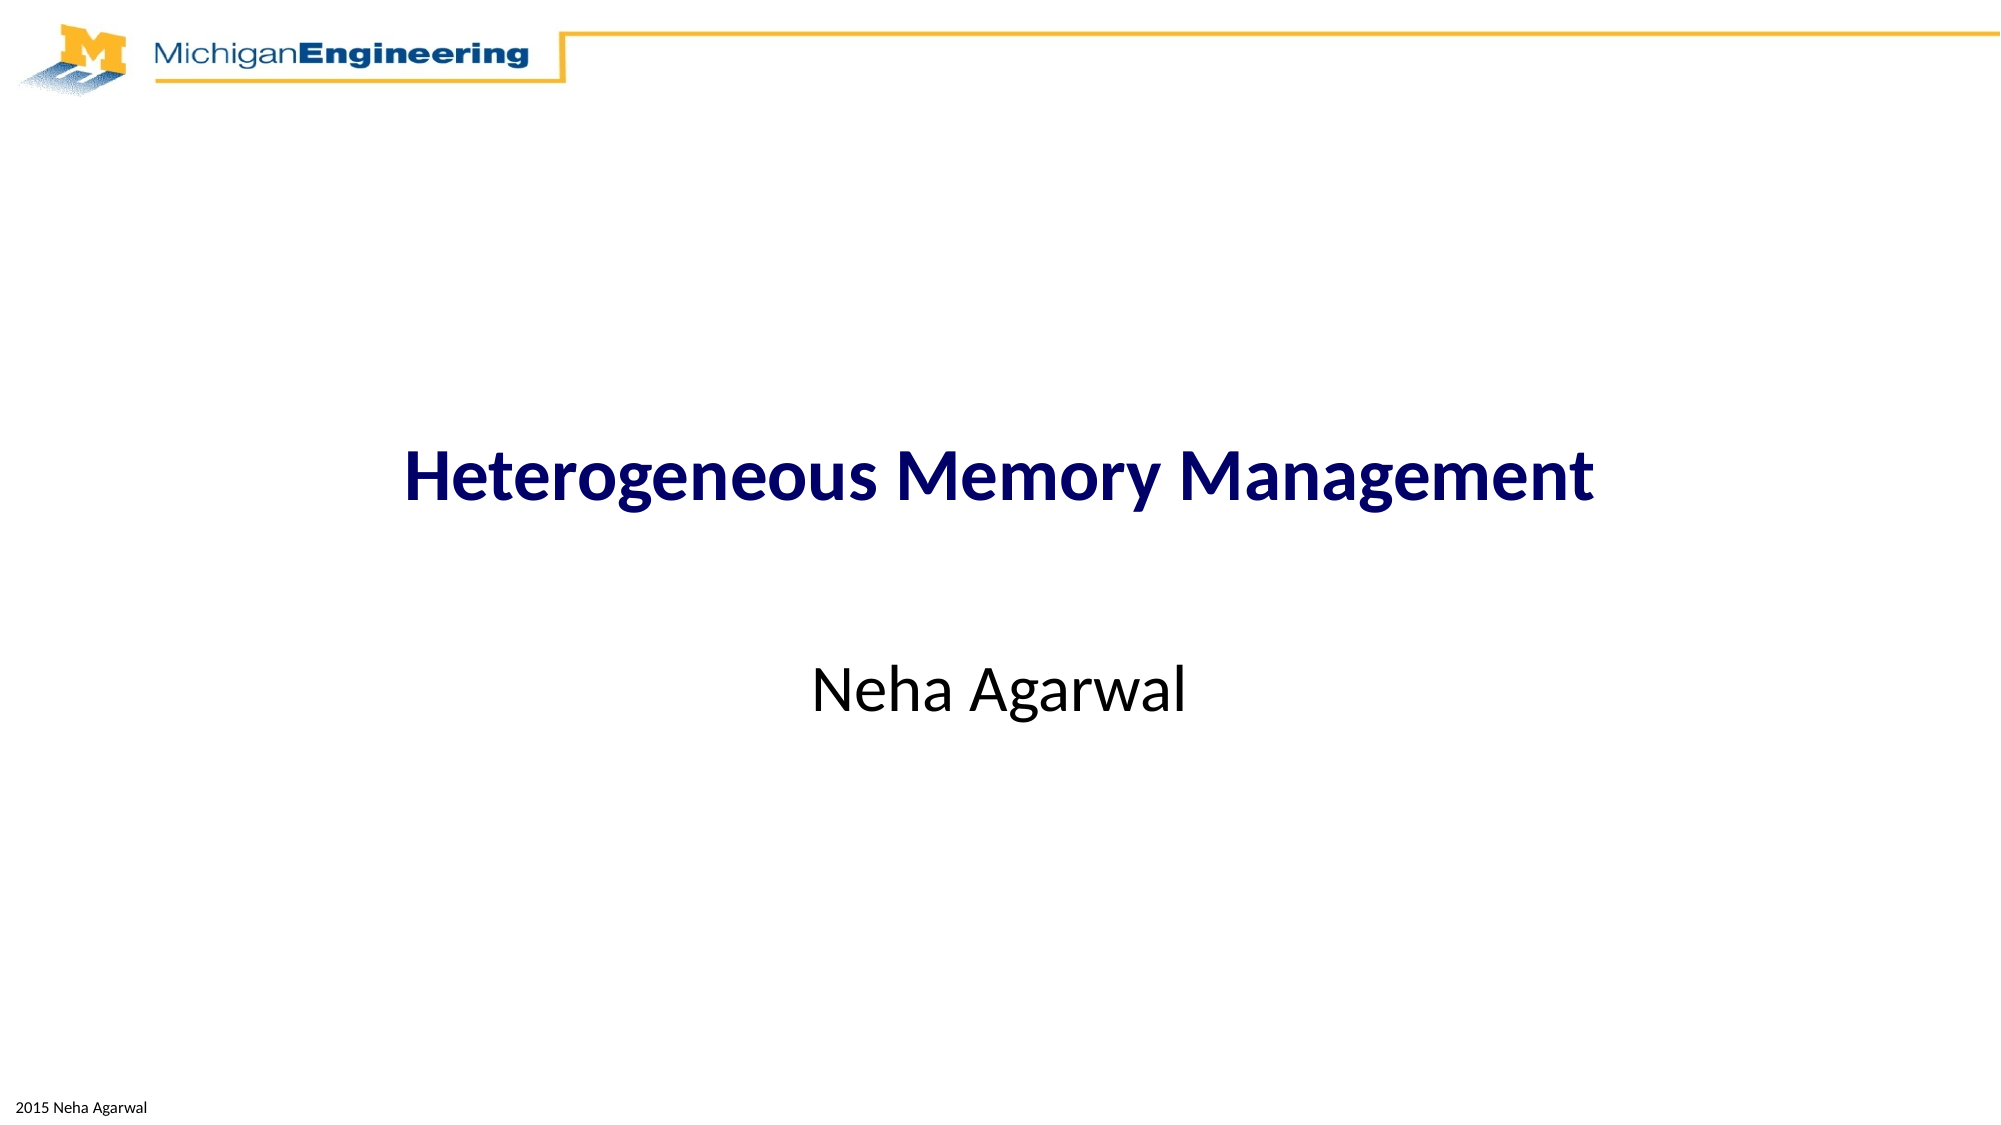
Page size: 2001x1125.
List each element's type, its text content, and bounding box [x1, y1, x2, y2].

subtitle Neha Agarwal [300, 637, 1700, 925]
title Heterogeneous Memory Management [149, 349, 1851, 591]
picture [16, 24, 2000, 97]
